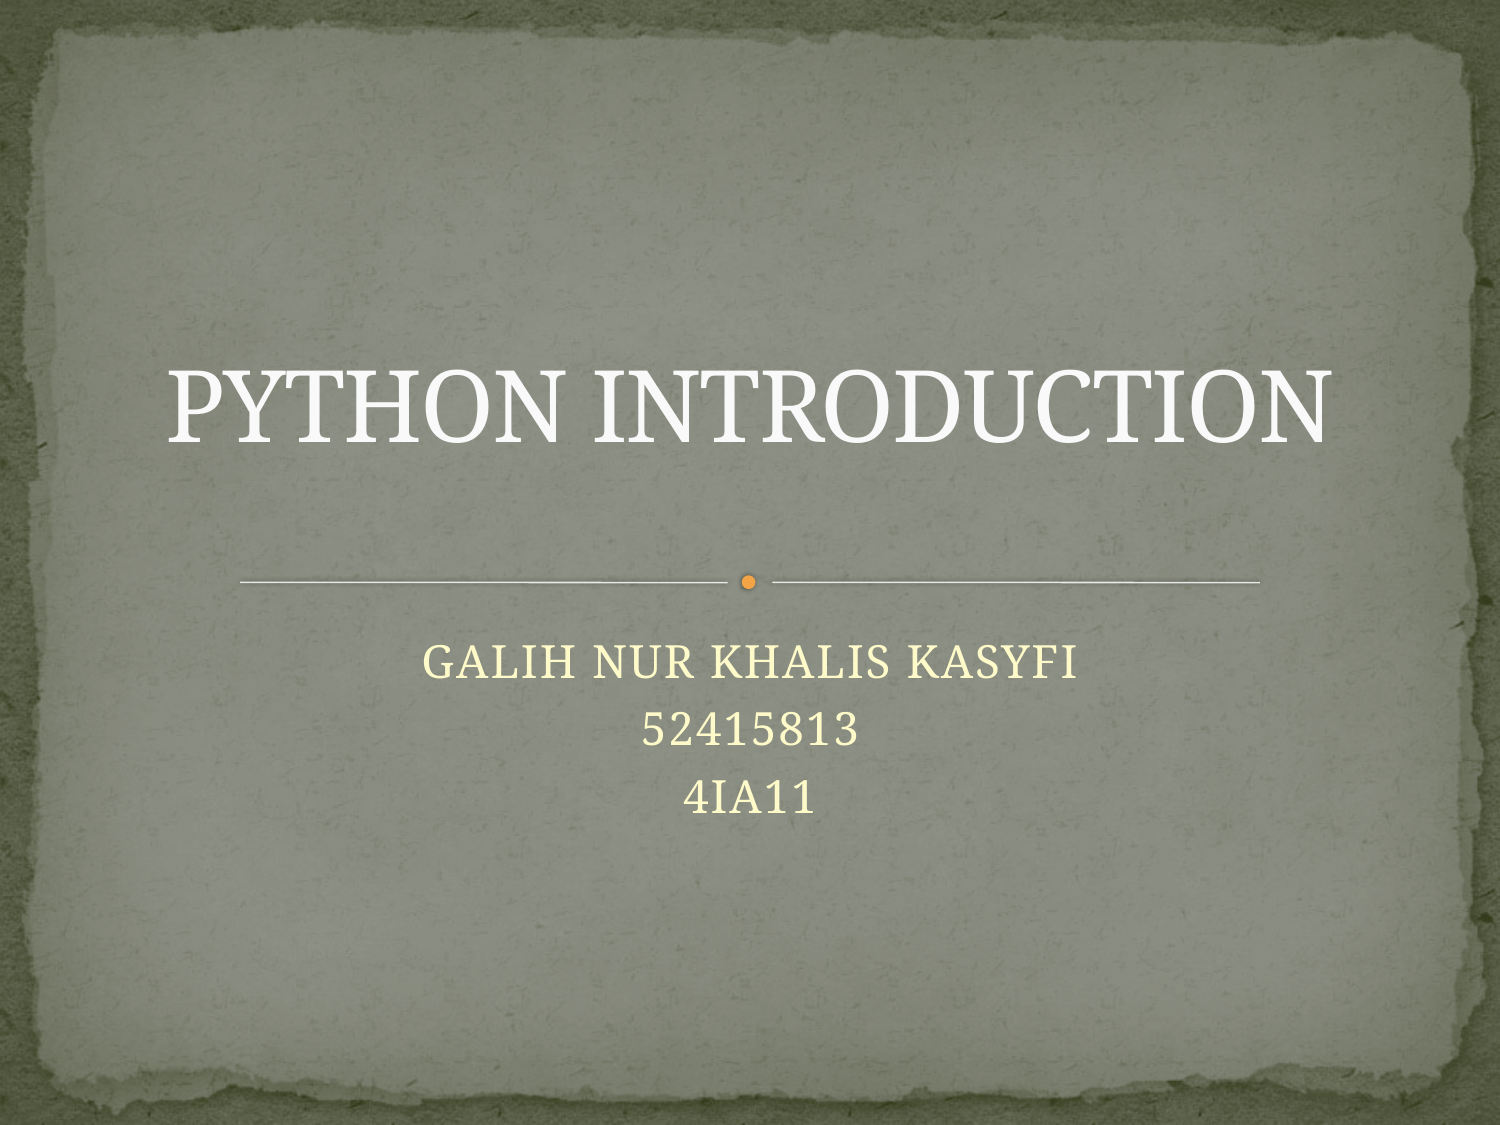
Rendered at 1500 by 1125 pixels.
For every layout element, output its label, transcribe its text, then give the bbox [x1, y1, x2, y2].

title PYTHON INTRODUCTION [112, 228, 1388, 470]
subtitle GALIH NUR KHALIS KASYFI 52415813 4IA11 [225, 624, 1275, 913]
